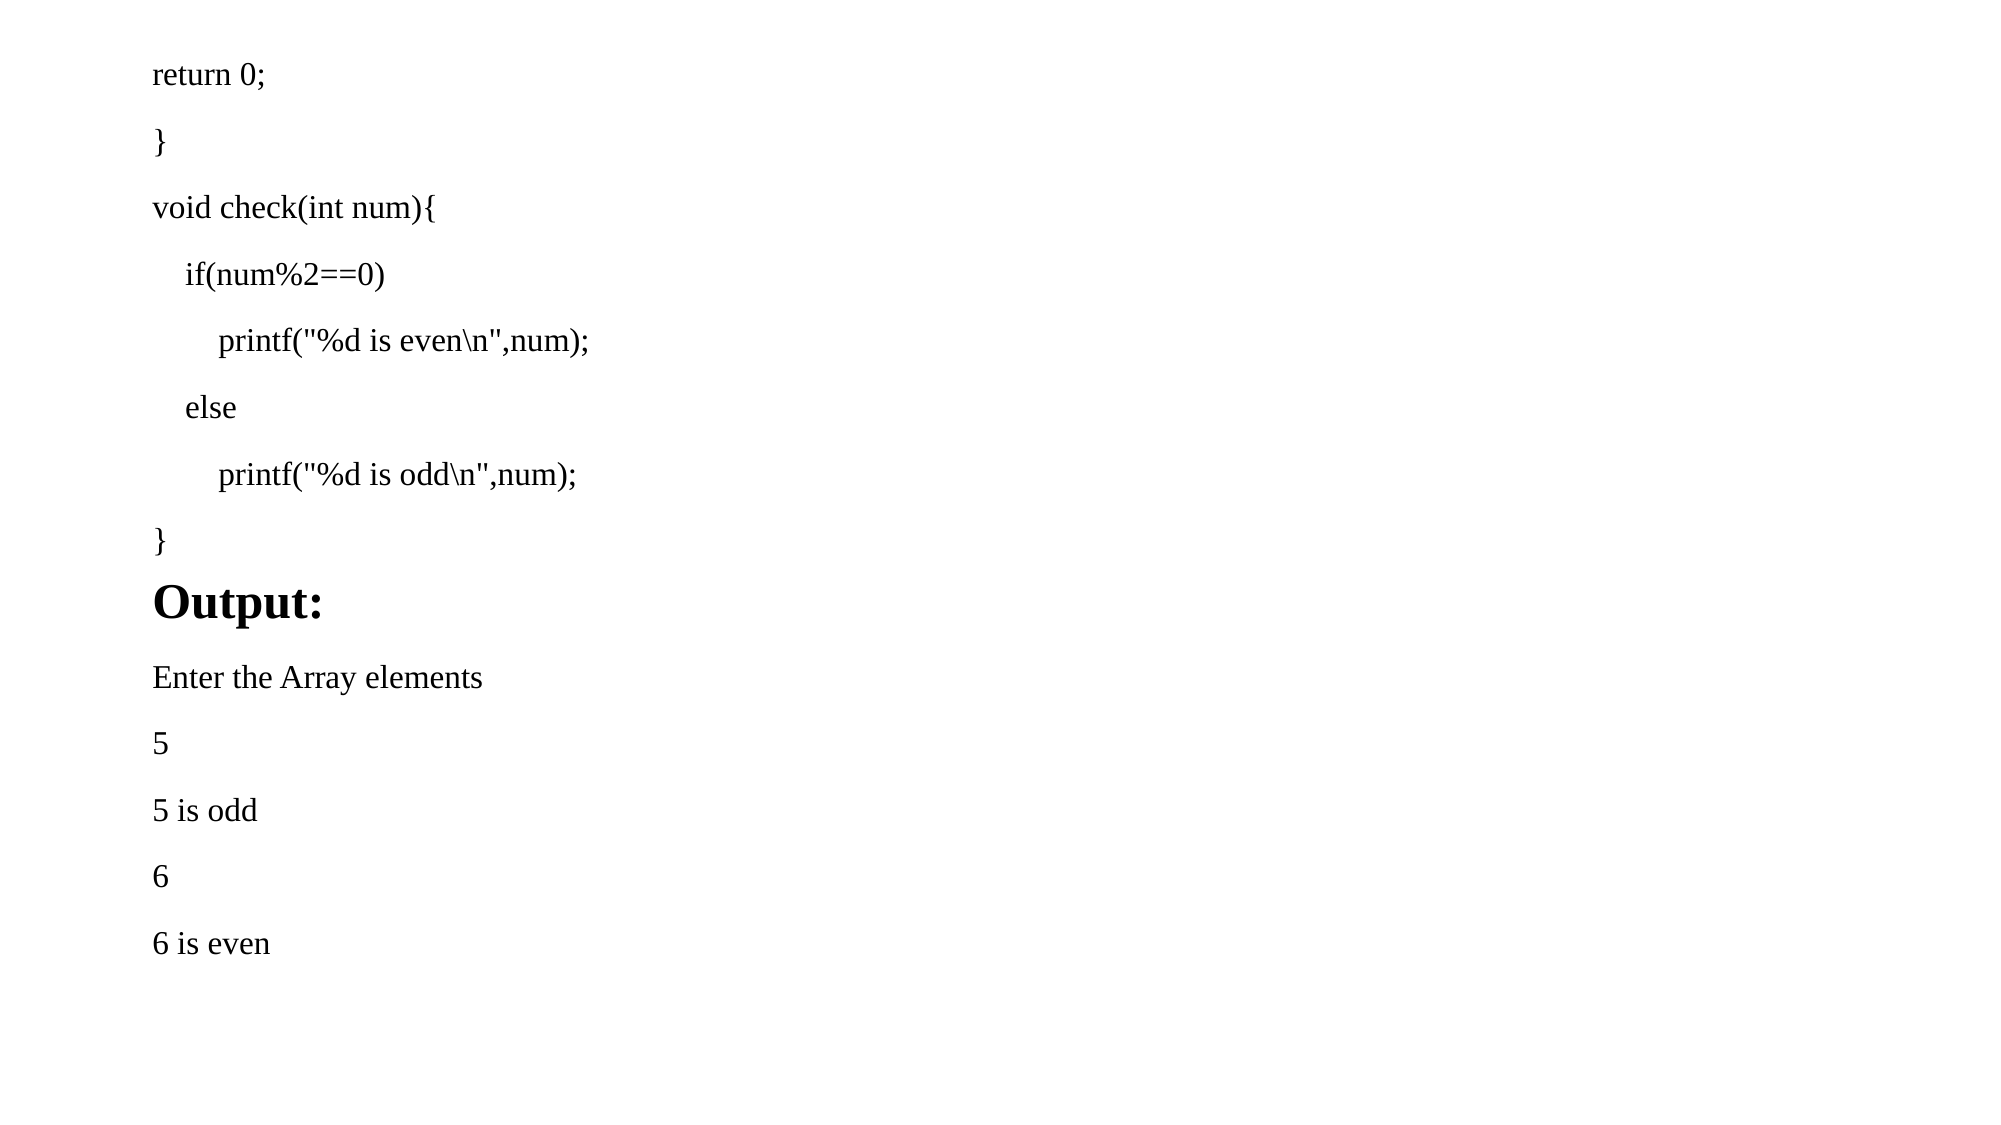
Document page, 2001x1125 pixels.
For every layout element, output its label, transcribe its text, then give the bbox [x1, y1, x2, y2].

list return 0; } void check(int num){ if(num%2==0) printf("%d is even\n",num); else printf("%d is odd\n",num); } Output: Enter the Array elements 5 5 is odd 6 6 is even [137, 24, 1863, 1125]
